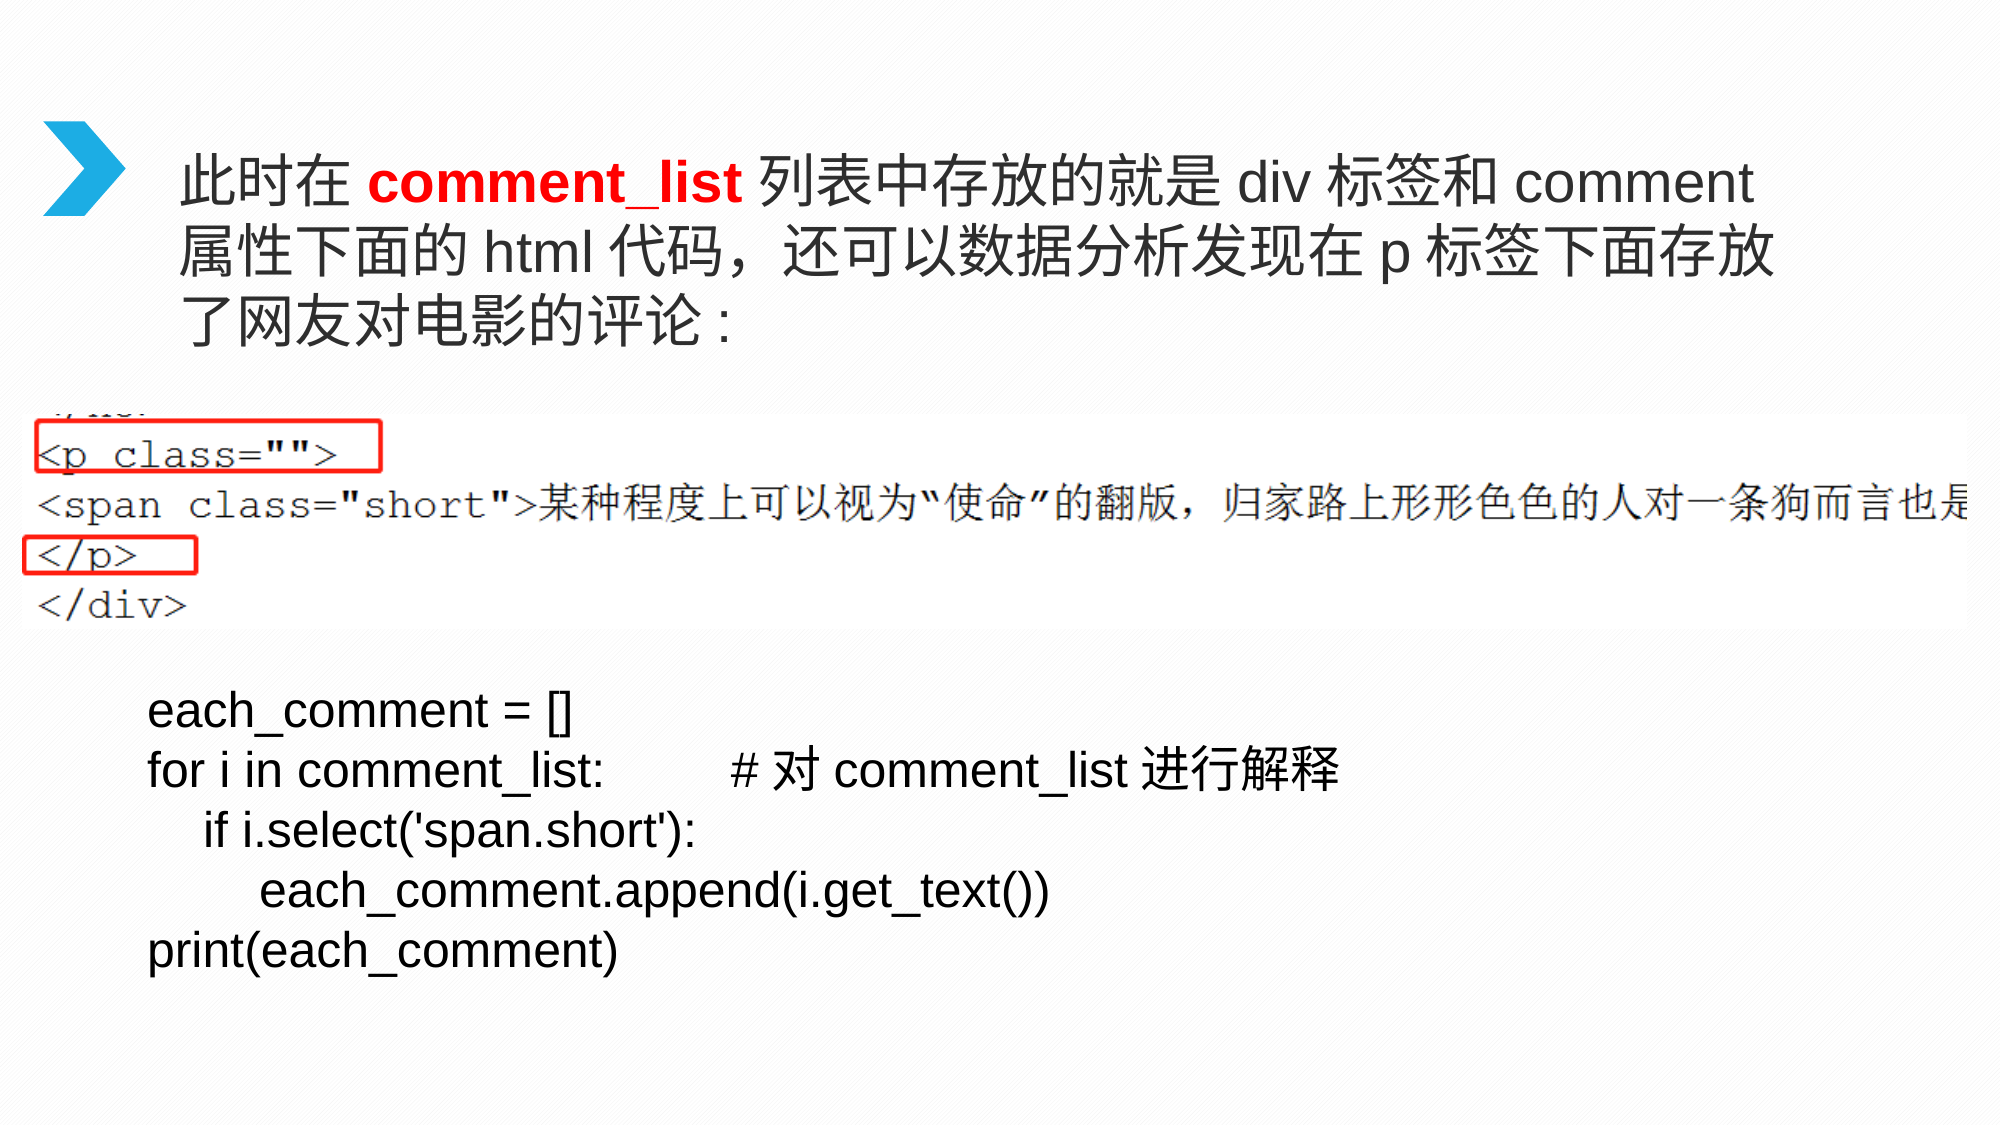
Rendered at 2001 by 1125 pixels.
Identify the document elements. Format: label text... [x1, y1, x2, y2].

text_box 此时在comment_list列表中存放的就是div标签和comment属性下面的html代码，还可以数据分析发现在p标签下面存放了网友对电影的评论: [163, 137, 1825, 362]
text_box each_comment = [] for i in comment_list: #对comment_list进行解释 if i.select('span.short'): each_comment.append(i.get_text()) print(each_comment) [132, 670, 1761, 986]
picture [22, 414, 1967, 629]
